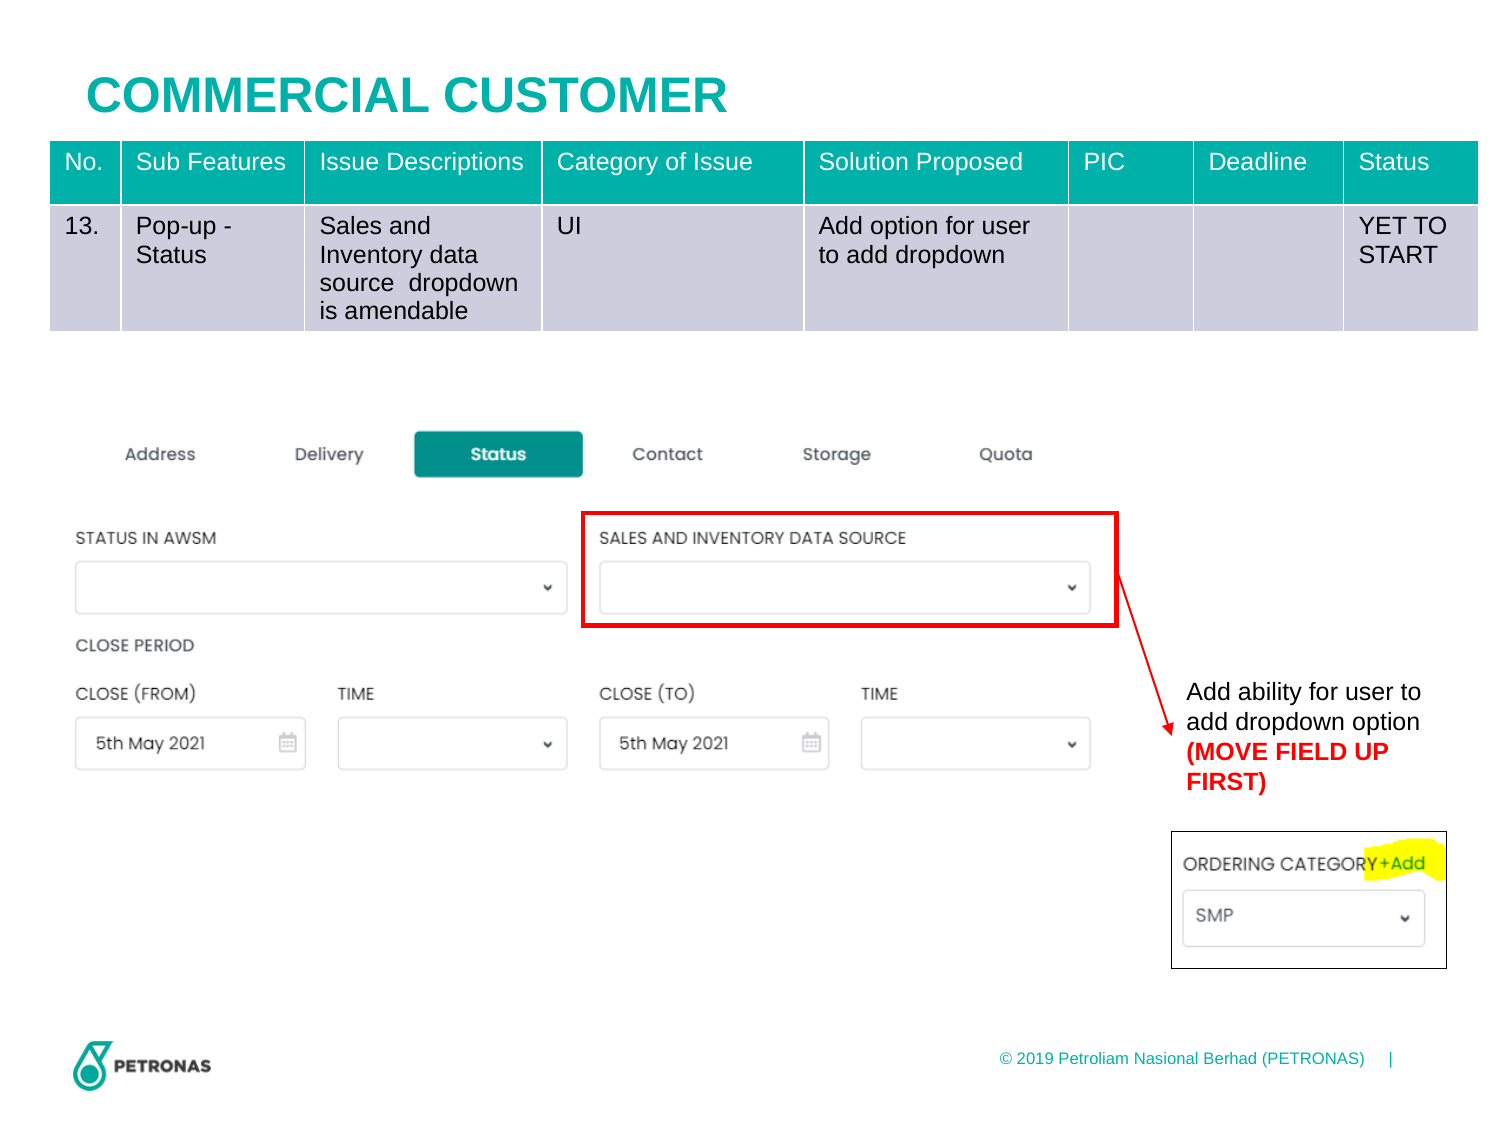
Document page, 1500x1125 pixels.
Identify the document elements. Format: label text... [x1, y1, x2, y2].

table_header Deadline [1194, 141, 1343, 204]
table_cell YET TO START [1344, 206, 1478, 331]
table_header Status [1344, 141, 1478, 204]
text_box Add ability for user to add dropdown option (MOVE FIELD UP FIRST) [1171, 668, 1485, 804]
table_cell [1194, 206, 1343, 331]
table_cell Sales and Inventory data source dropdown is amendable [305, 206, 541, 331]
picture [34, 413, 1117, 832]
table_header Issue Descriptions [305, 141, 541, 204]
table_header Sub Features [122, 141, 304, 204]
picture [1171, 831, 1447, 969]
table_header No. [50, 141, 120, 204]
table_cell [1069, 206, 1193, 331]
table_cell 13. [50, 206, 120, 331]
table_header Category of Issue [543, 141, 803, 204]
table_cell UI [543, 206, 803, 331]
table_header Solution Proposed [805, 141, 1068, 204]
table_cell Add option for user to add dropdown [805, 206, 1068, 331]
table_cell Pop-up - Status [122, 206, 304, 331]
picture [73, 1041, 211, 1091]
table_header PIC [1069, 141, 1193, 204]
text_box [1116, 569, 1172, 737]
title COMMERCIAL CUSTOMER [70, 61, 1430, 139]
